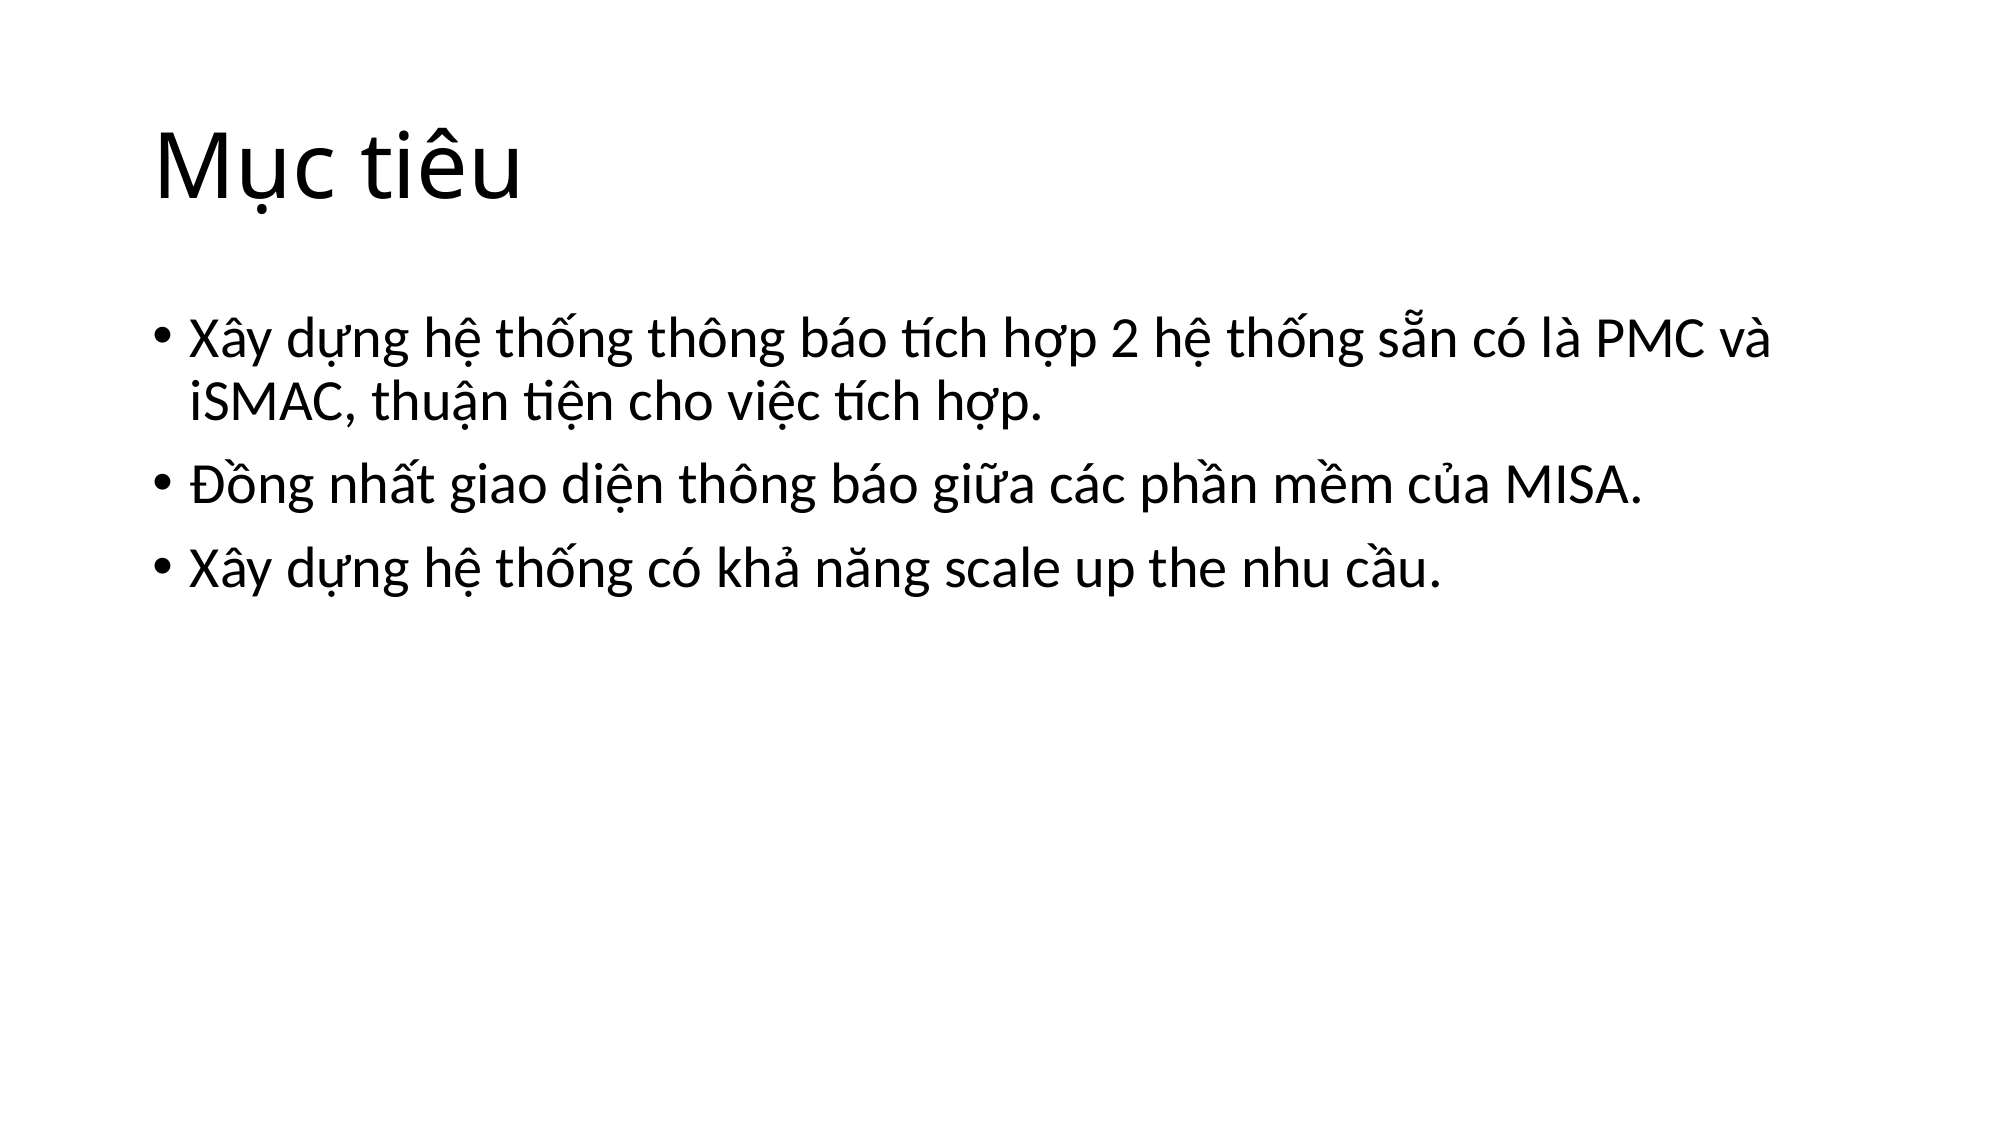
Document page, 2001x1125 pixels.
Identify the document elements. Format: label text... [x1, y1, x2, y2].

title Mục tiêu [137, 59, 1863, 278]
list Xây dựng hệ thống thông báo tích hợp 2 hệ thống sẵn có là PMC và iSMAC, thuận tiện cho việc tích hợp. Đồng nhất giao diện thông báo giữa các phần mềm của MISA. Xây dựng hệ thống có khả năng scale up the nhu cầu. [137, 299, 1863, 1014]
